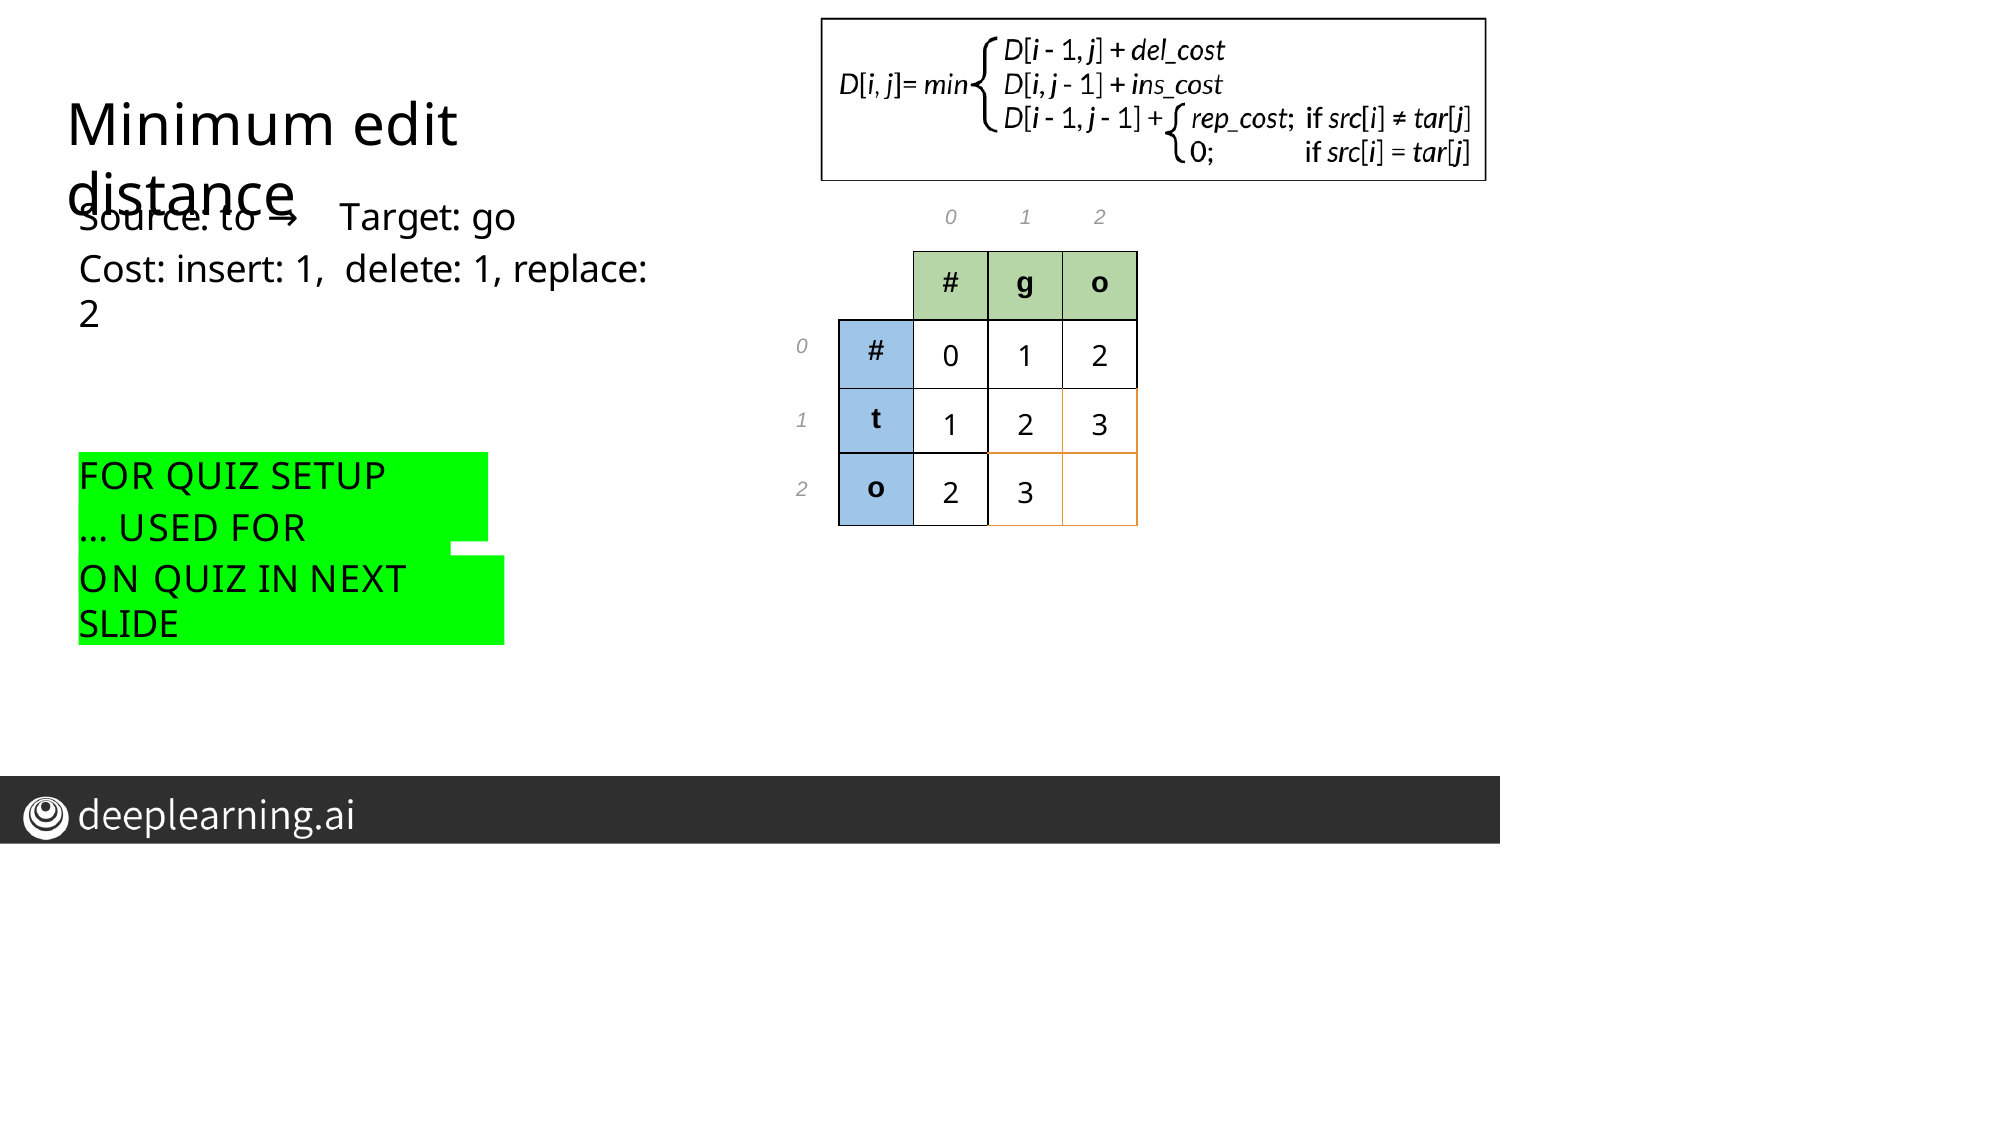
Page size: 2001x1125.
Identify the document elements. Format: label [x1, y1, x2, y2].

table_cell [840, 389, 913, 452]
text_box [78, 452, 505, 645]
table_cell [989, 321, 1062, 388]
picture [820, 16, 1487, 181]
table_header [775, 206, 1137, 251]
table_cell [989, 252, 1062, 319]
table_cell [989, 454, 1062, 525]
title [64, 85, 653, 276]
text_box [76, 183, 660, 335]
table_cell [775, 251, 913, 525]
table_cell [914, 389, 987, 452]
table_cell [1063, 454, 1136, 525]
table_cell [914, 252, 987, 319]
picture [0, 761, 379, 844]
table_cell [840, 454, 913, 525]
table_cell [1063, 252, 1136, 319]
table_cell [914, 321, 987, 388]
table_cell [840, 321, 913, 388]
table_cell [1063, 321, 1136, 388]
table_cell [1063, 389, 1136, 452]
table_cell [914, 454, 987, 525]
table_cell [989, 389, 1062, 452]
